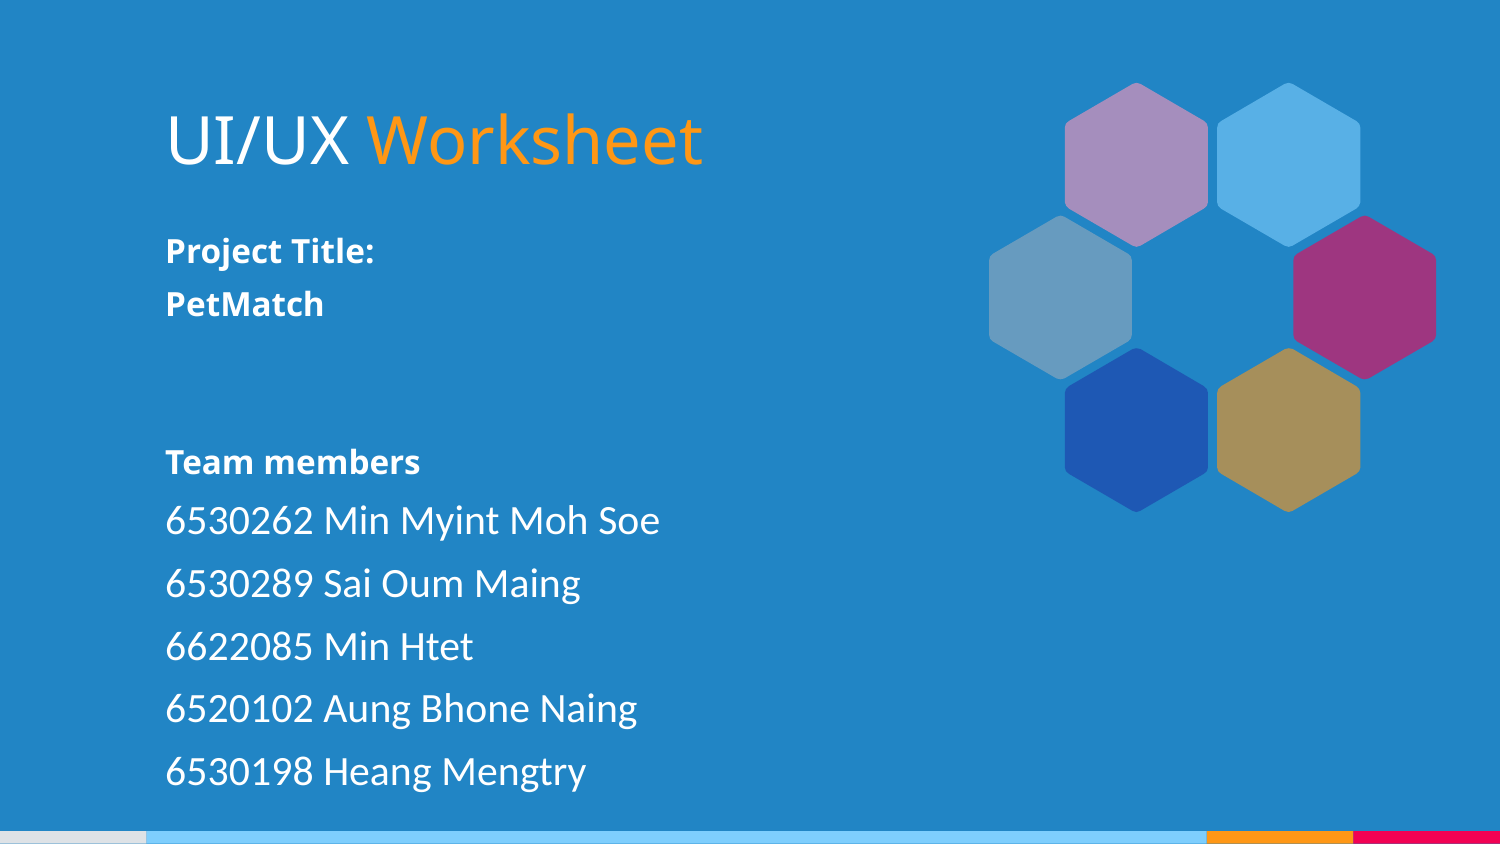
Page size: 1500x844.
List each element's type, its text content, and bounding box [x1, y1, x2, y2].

text_box Project Title: PetMatch [150, 215, 983, 399]
subtitle UI/UX Worksheet [150, 82, 986, 212]
text_box Team members 6530262 Min Myint Moh Soe 6530289 Sai Oum Maing 6622085 Min Htet 6520102 Aung Bhone Naing 6530198 Heang Mengtry [150, 425, 1063, 725]
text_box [988, 82, 1437, 513]
